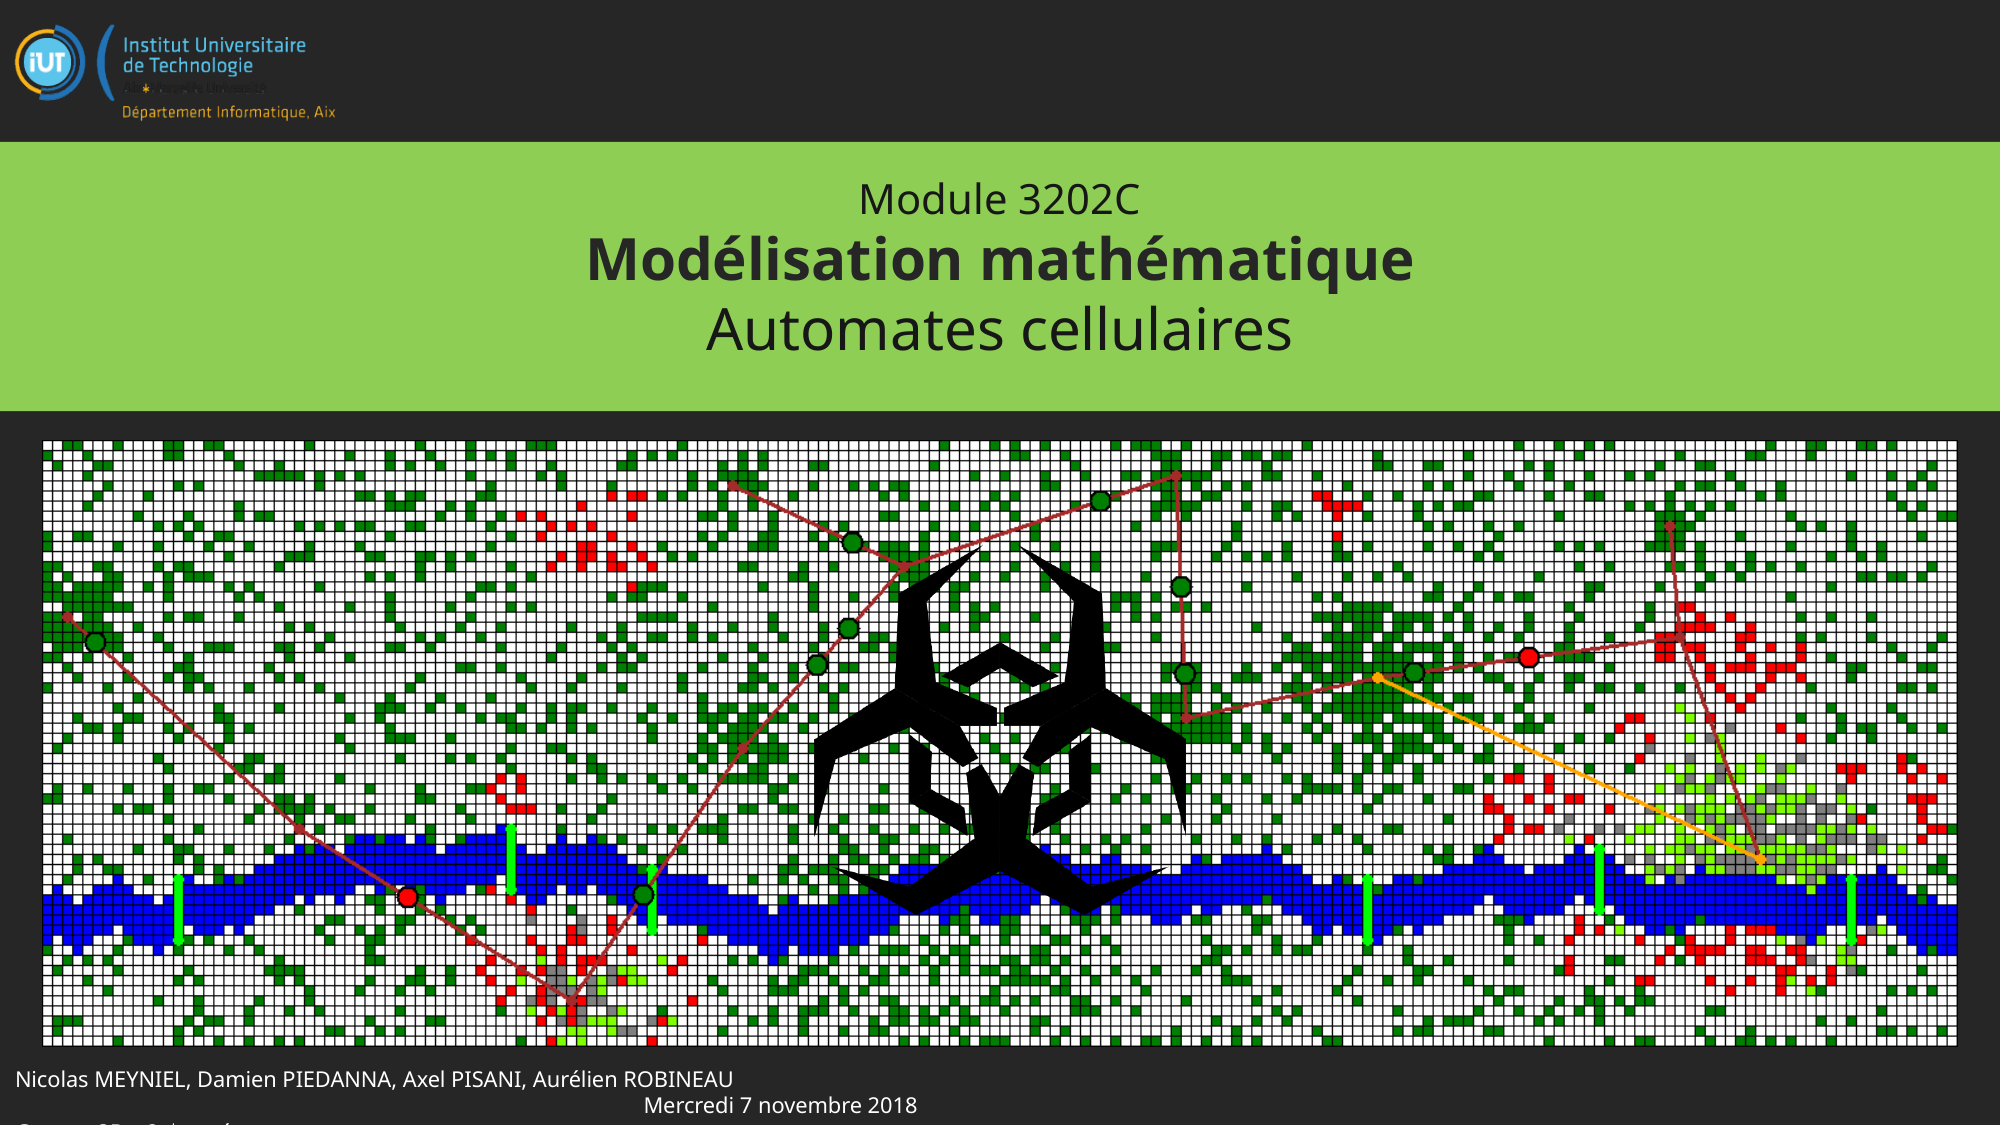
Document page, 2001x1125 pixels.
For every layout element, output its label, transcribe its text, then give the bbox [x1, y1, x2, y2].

text_box Nicolas MEYNIEL, Damien PIEDANNA, Axel PISANI, Aurélien ROBINEAU Mercredi 7 novembre 2018 Groupe 3B – 2nd année [0, 1058, 2000, 1125]
picture [42, 440, 1958, 1047]
text_box [0, 141, 2000, 412]
picture [7, 17, 342, 126]
text_box Module 3202C Modélisation mathématique Automates cellulaires [341, 165, 1659, 415]
